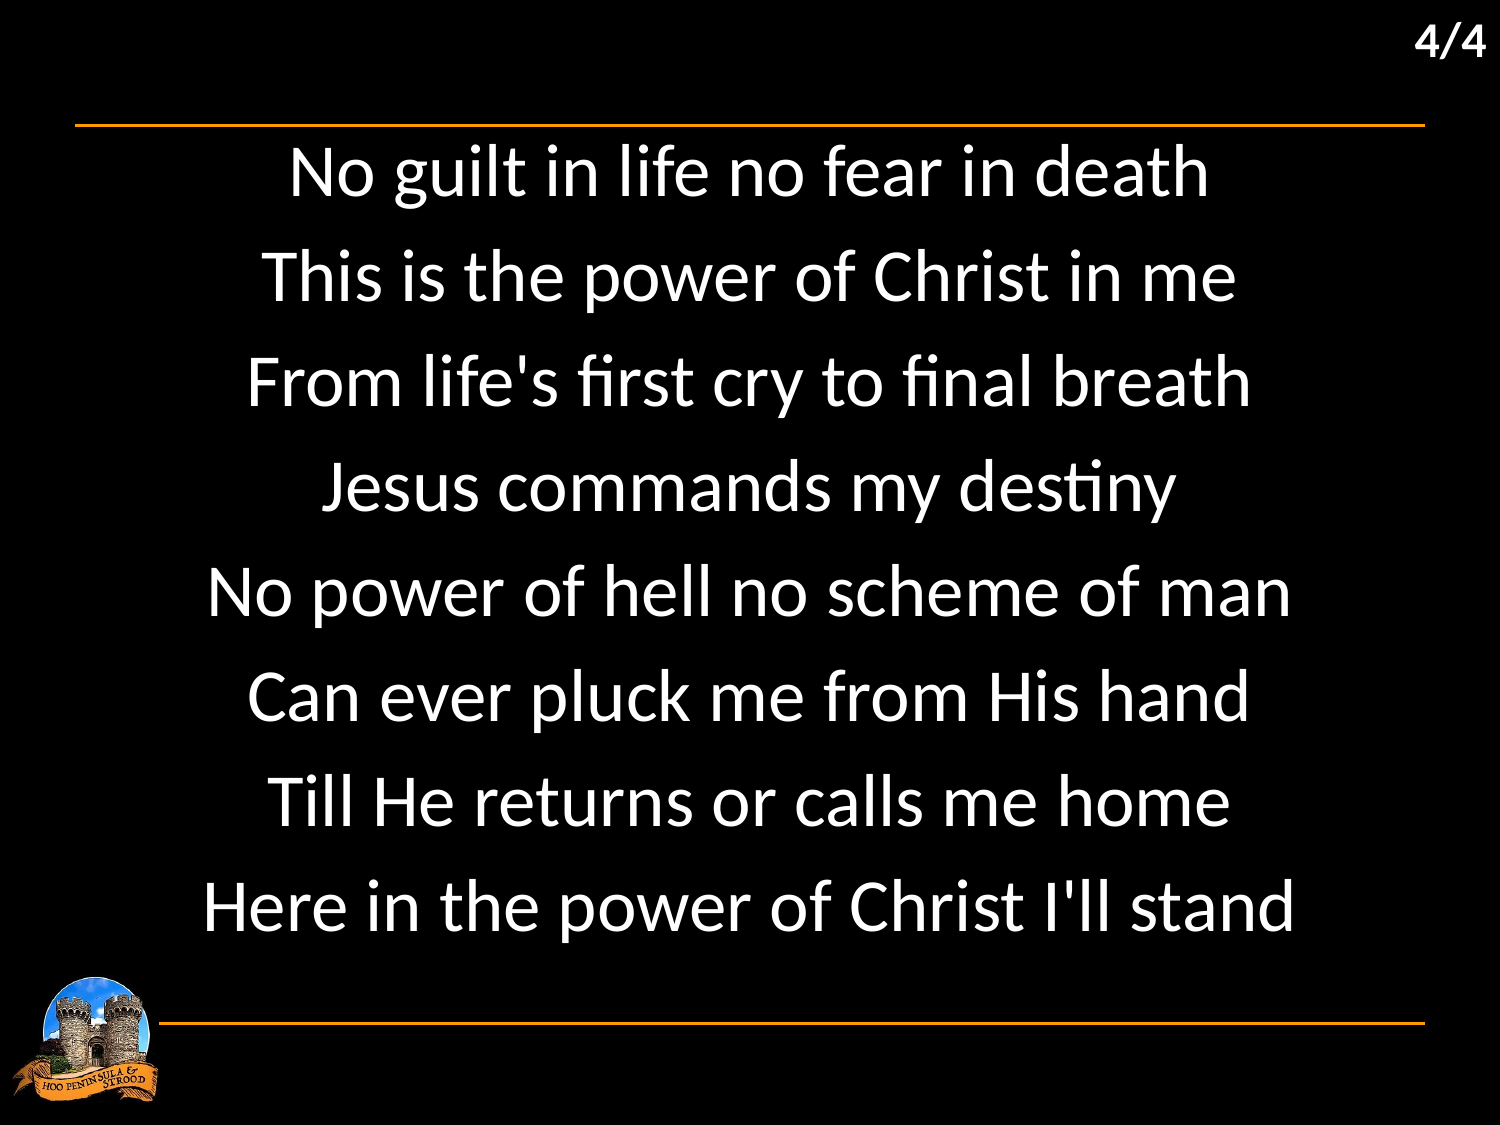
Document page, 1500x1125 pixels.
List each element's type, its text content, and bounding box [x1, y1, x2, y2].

text_box 4/4 [1399, 0, 1500, 75]
picture [11, 975, 23, 1103]
subtitle No guilt in life no fear in death This is the power of Christ in me From life's first cry to final breath Jesus commands my destiny No power of hell no scheme of man Can ever pluck me from His hand Till He returns or calls me home Here in the power of Christ I'll stand [23, 113, 1477, 1125]
